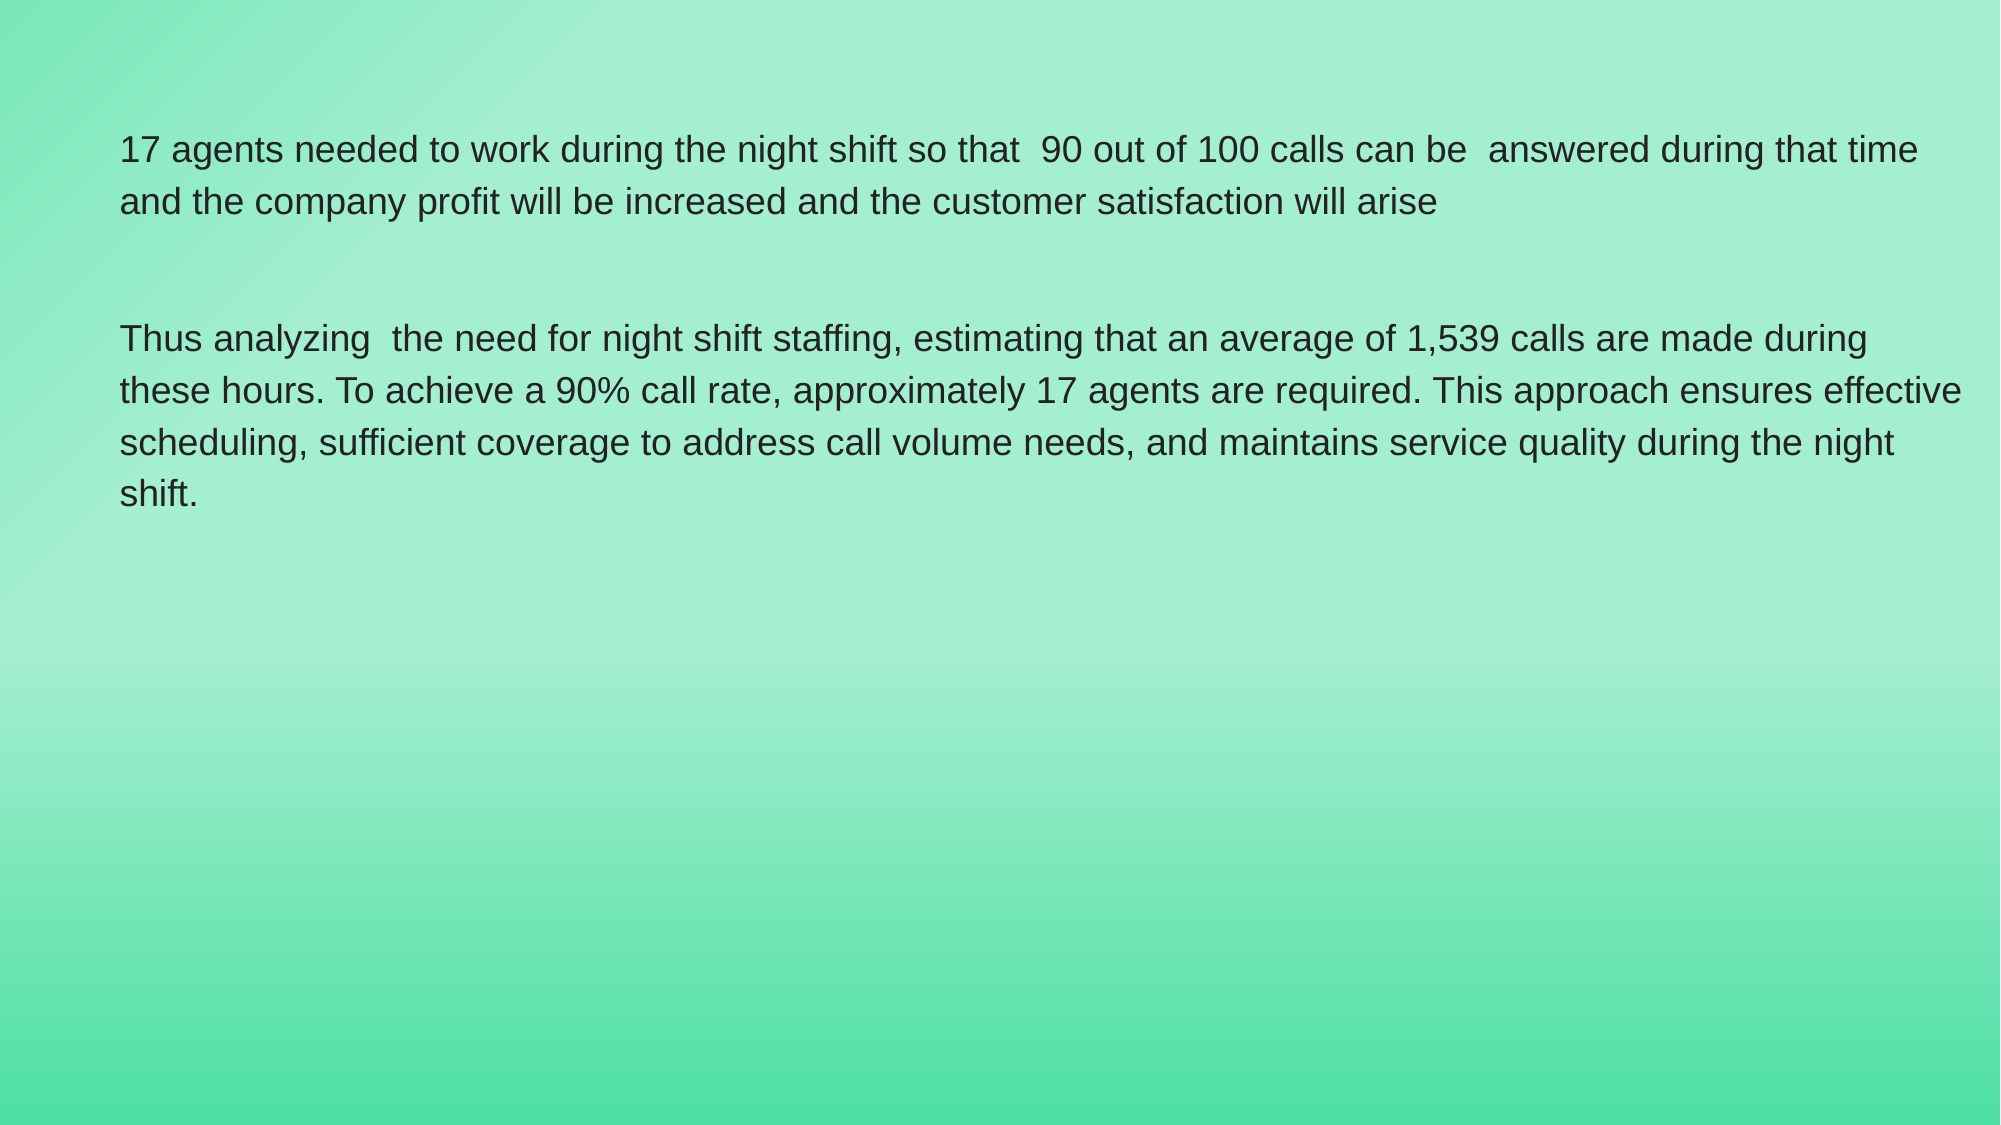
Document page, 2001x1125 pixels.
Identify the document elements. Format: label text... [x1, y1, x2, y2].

text_box 17 agents needed to work during the night shift so that 90 out of 100 calls can be answered during that time and the company profit will be increased and the customer satisfaction will arise Thus analyzing the need for night shift staffing, estimating that an average of 1,539 calls are made during these hours. To achieve a 90% call rate, approximately 17 agents are required. This approach ensures effective scheduling, sufficient coverage to address call volume needs, and maintains service quality during the night shift. [104, 111, 1979, 590]
